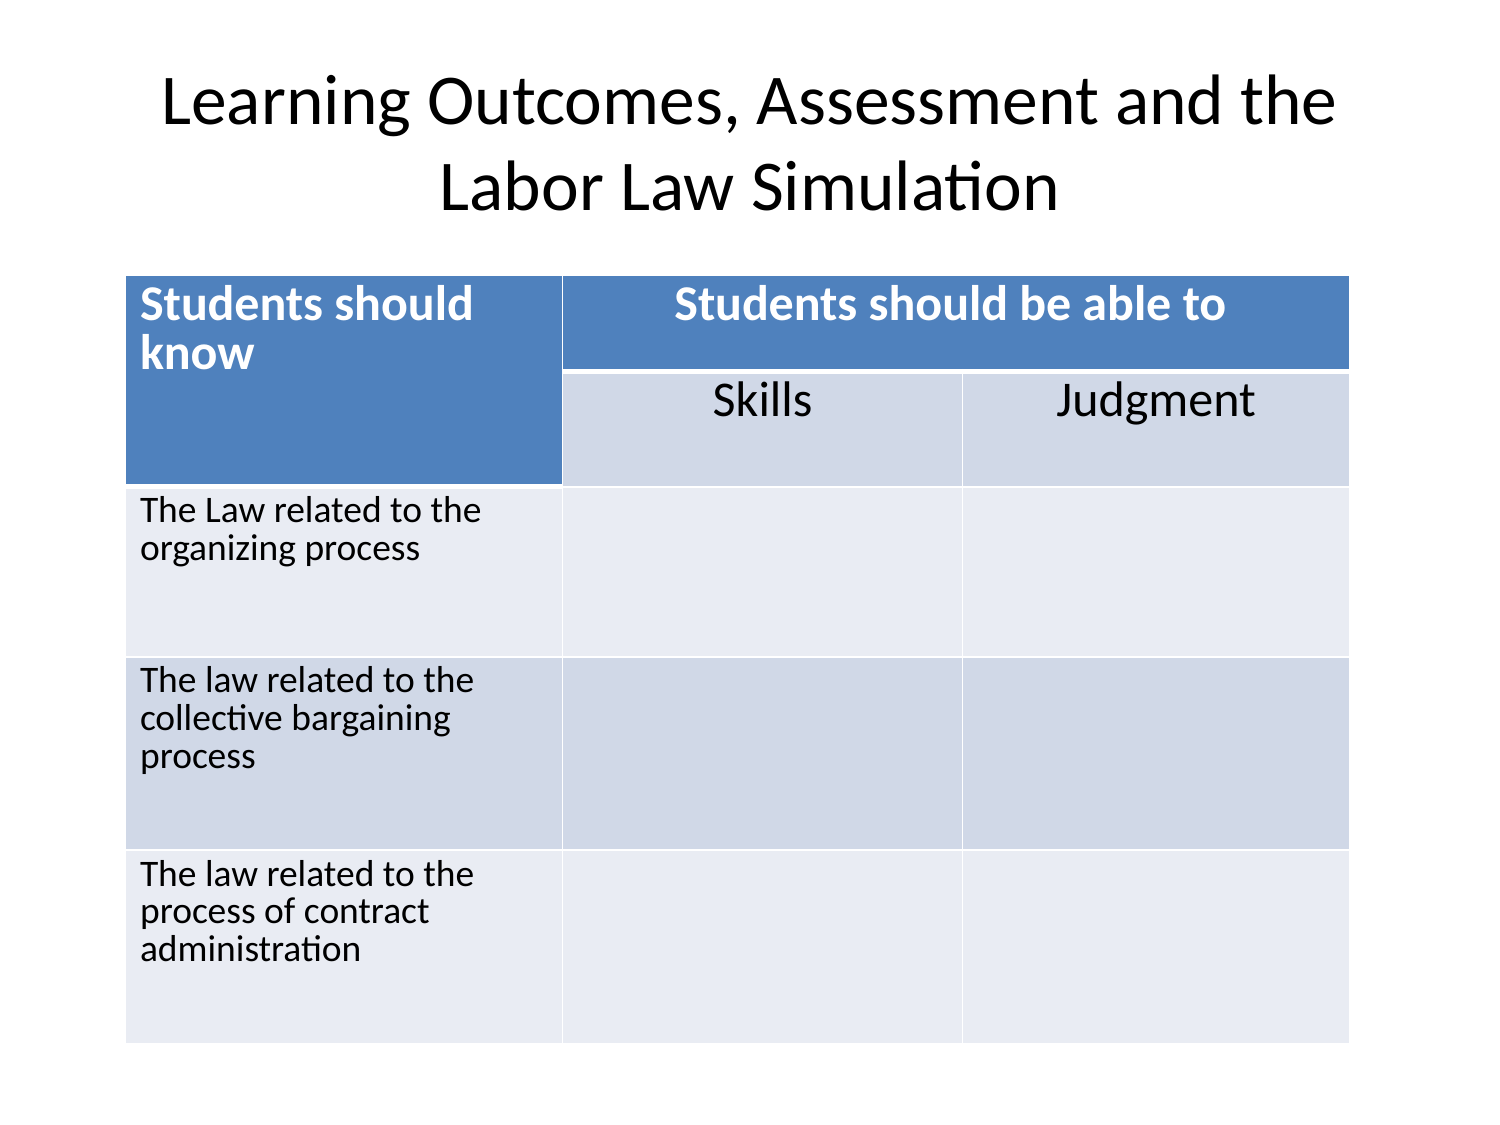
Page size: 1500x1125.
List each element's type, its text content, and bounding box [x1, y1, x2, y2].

table_cell Judgment [963, 374, 1349, 486]
table_cell The law related to the collective bargaining process [126, 658, 562, 849]
table_header Students should be able to [563, 276, 1349, 369]
table_cell [563, 658, 962, 849]
table_cell Skills [563, 374, 962, 486]
table_cell [563, 851, 962, 1043]
table_cell [963, 488, 1349, 656]
title Learning Outcomes, Assessment and the Labor Law Simulation [75, 45, 1425, 233]
table_cell The law related to the process of contract administration [126, 851, 562, 1043]
table_cell [963, 851, 1349, 1043]
table_cell [563, 488, 962, 656]
table_cell The Law related to the organizing process [126, 489, 562, 656]
table_cell [963, 658, 1349, 849]
table_header Students should know [126, 276, 562, 484]
